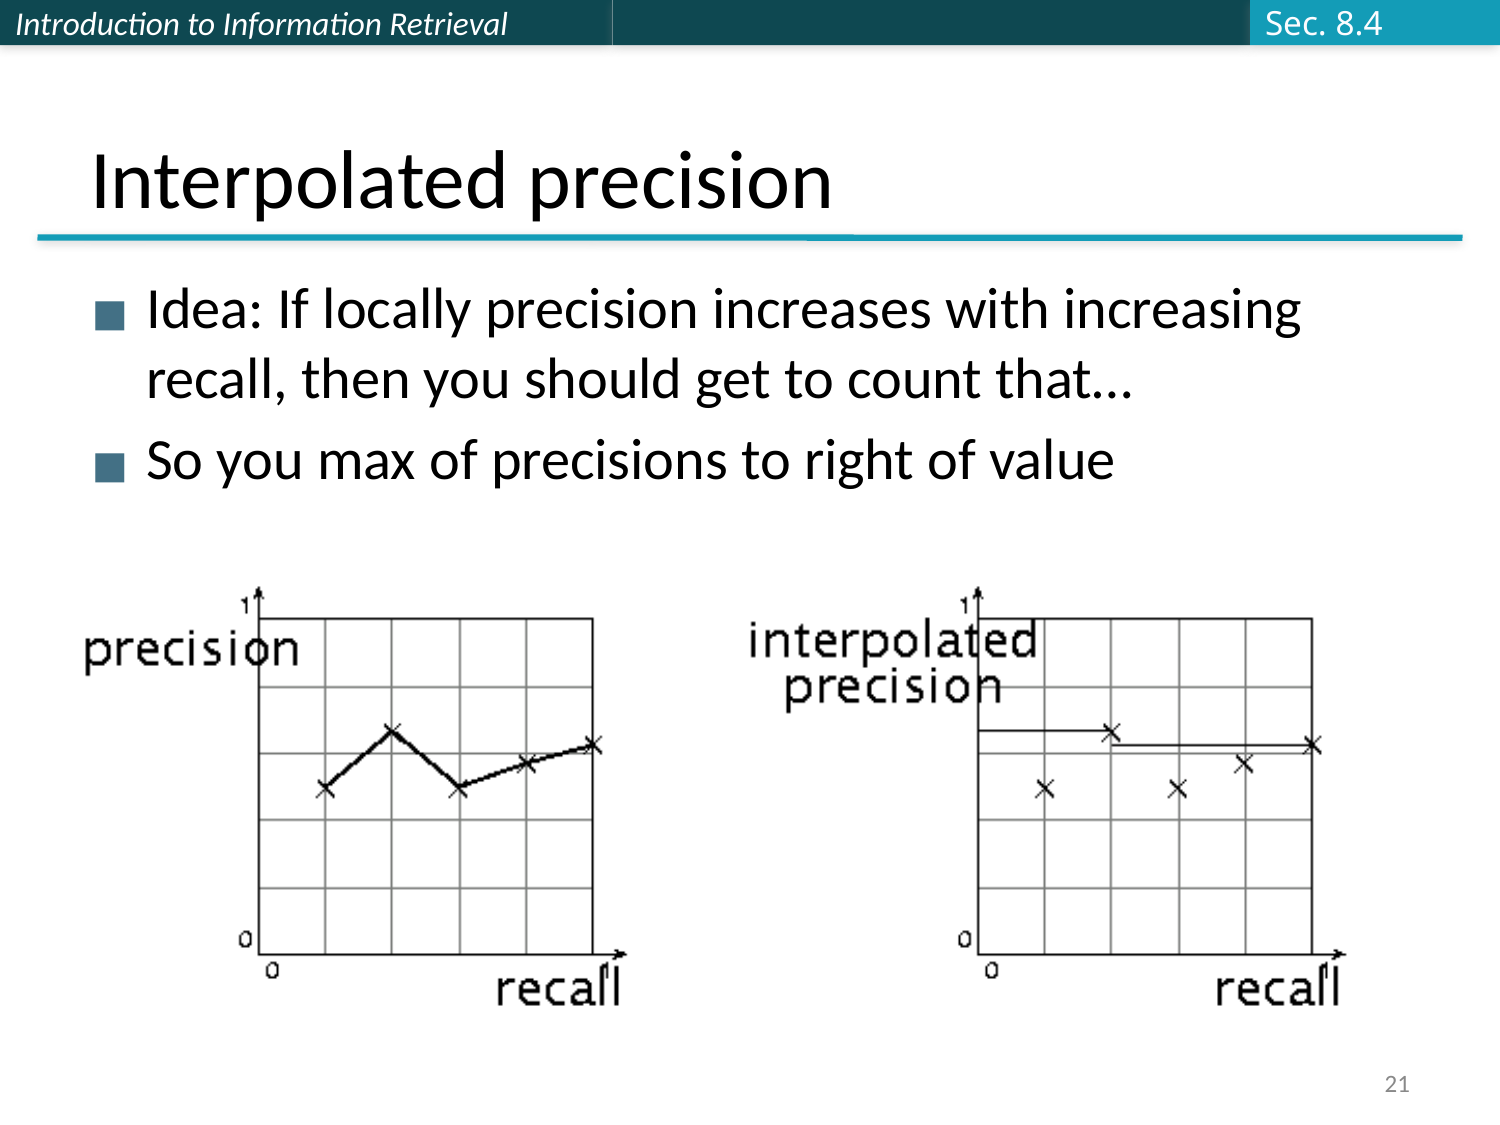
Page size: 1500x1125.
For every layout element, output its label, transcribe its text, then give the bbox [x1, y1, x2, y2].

text_box Sec. 8.4 [1250, 0, 1410, 50]
title Interpolated precision [75, 45, 1425, 233]
list Idea: If locally precision increases with increasing recall, then you should get to count that… So you max of precisions to right of value [75, 262, 1425, 1075]
text_box 21 [1074, 1075, 1425, 1103]
picture [62, 524, 1388, 1056]
